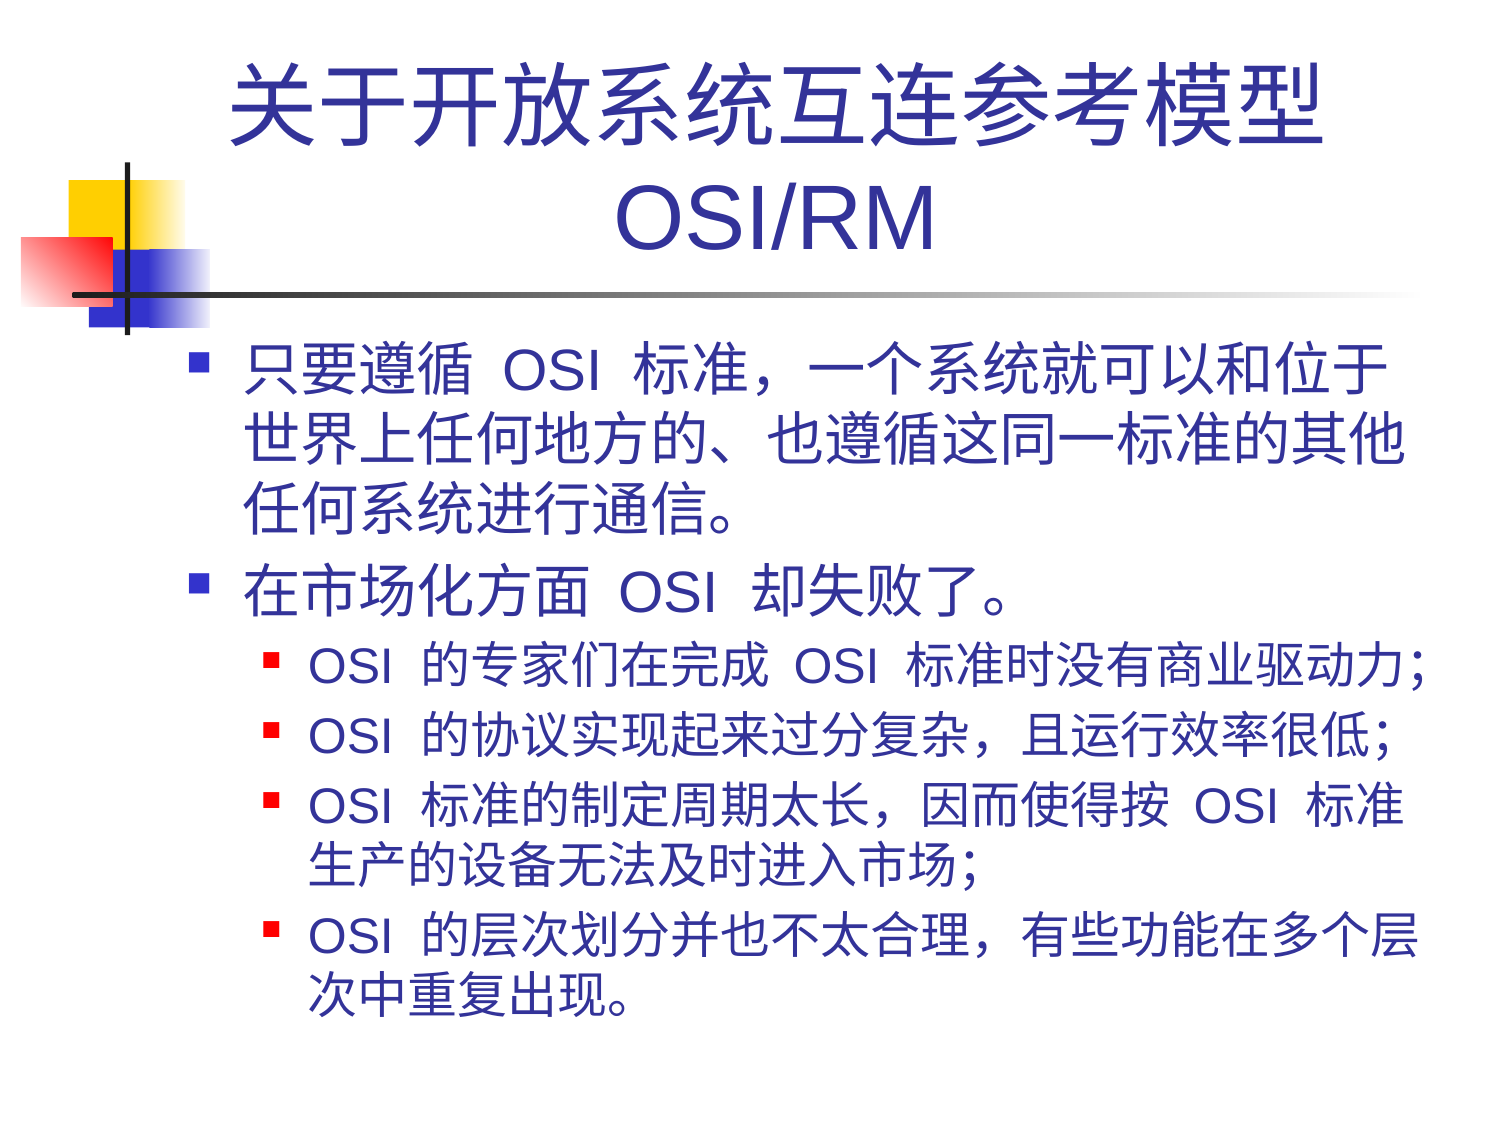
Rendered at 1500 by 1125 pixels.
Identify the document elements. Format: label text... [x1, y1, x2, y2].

list 只要遵循 OSI 标准，一个系统就可以和位于世界上任何地方的、也遵循这同一标准的其他任何系统进行通信。 在市场化方面 OSI 却失败了。 OSI 的专家们在完成 OSI 标准时没有商业驱动力； OSI 的协议实现起来过分复杂，且运行效率很低； OSI 标准的制定周期太长，因而使得按 OSI 标准生产的设备无法及时进入市场； OSI 的层次划分并也不太合理，有些功能在多个层次中重复出现。 [171, 324, 1447, 1059]
title 关于开放系统互连参考模型 OSI/RM [188, 35, 1365, 275]
